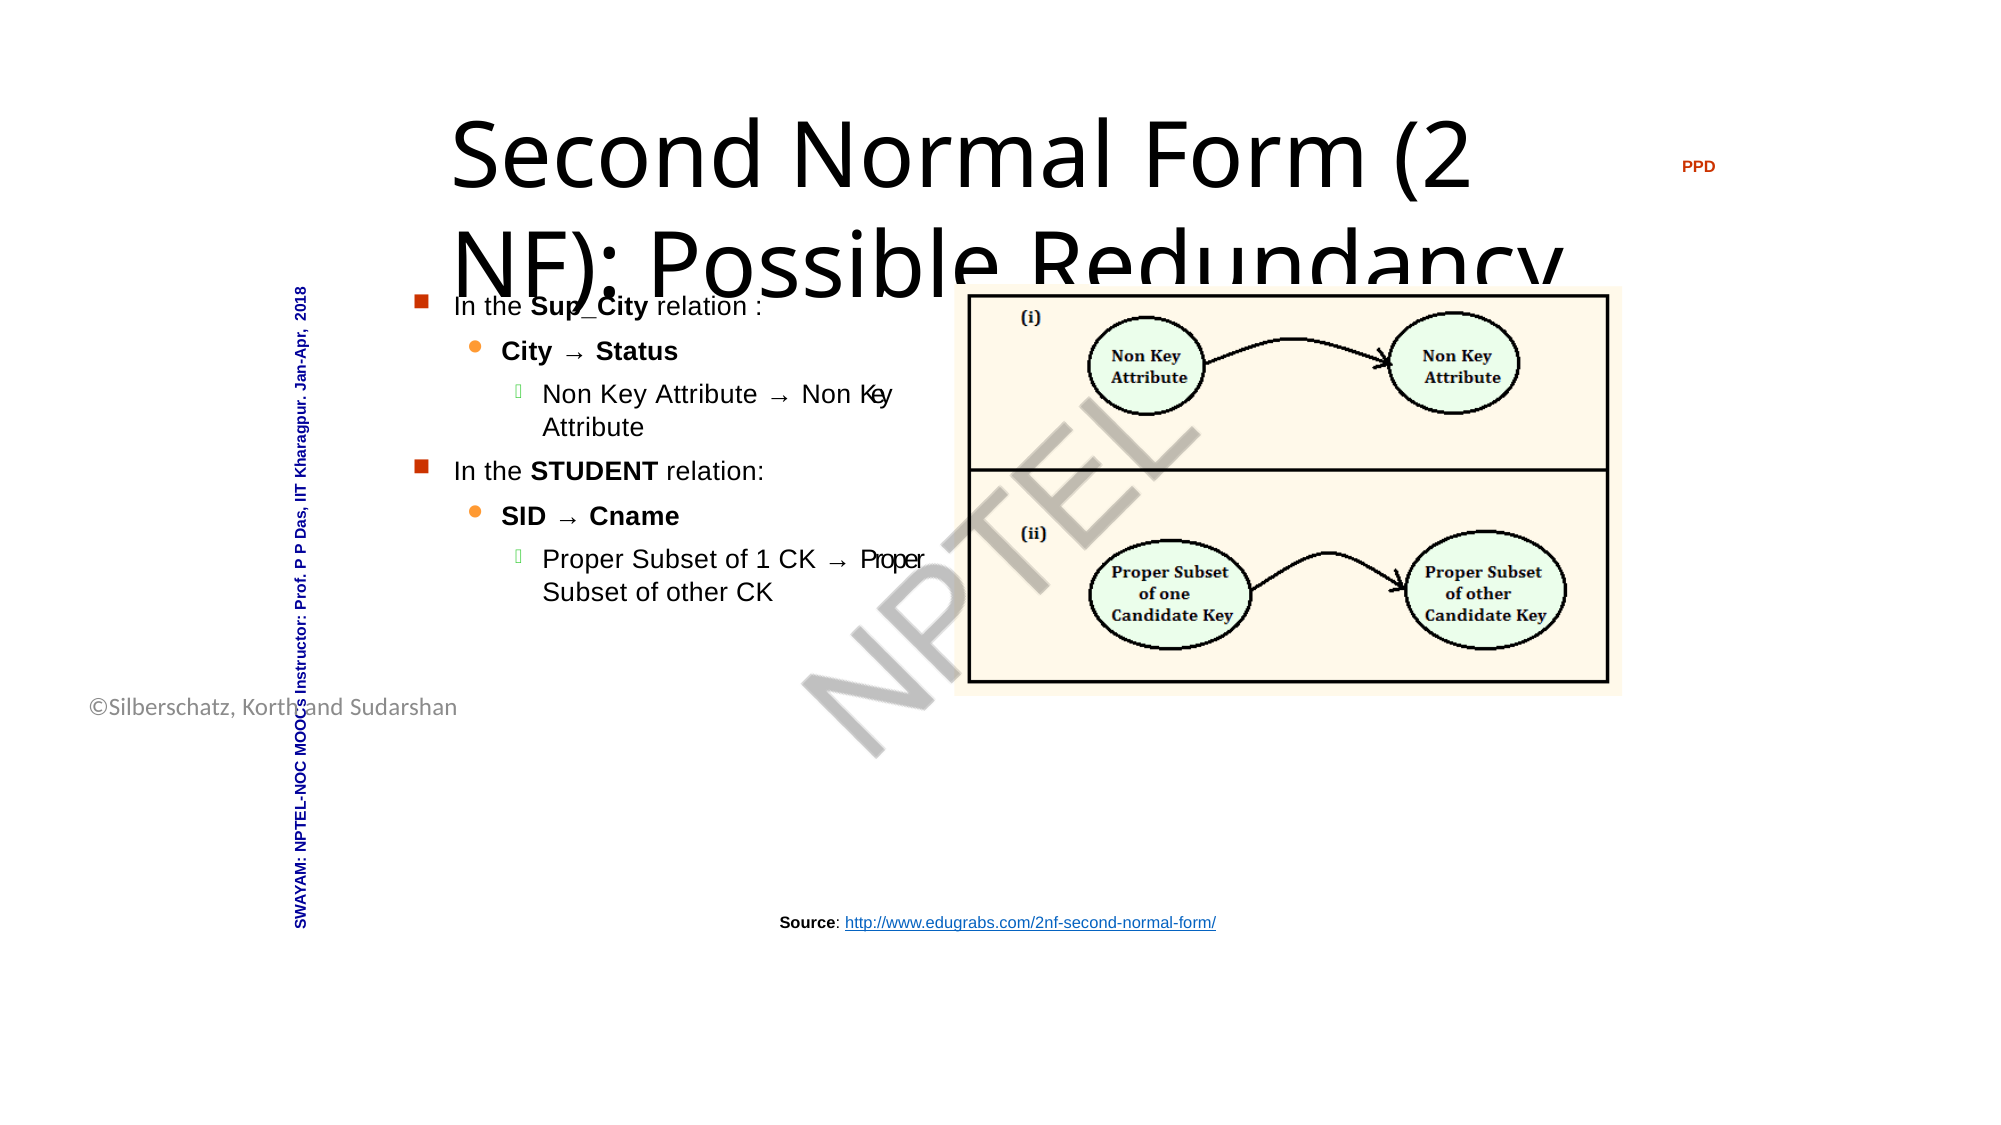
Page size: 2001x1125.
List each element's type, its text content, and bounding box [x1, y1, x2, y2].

title Second Normal Form (2 NF): Possible Redundancy [448, 92, 1627, 316]
text_box SWAYAM: NPTEL-NOC MOOCs Instructor: Prof. P P Das, IIT Kharagpur. Jan-Apr, 2018 [290, 276, 310, 932]
text_box [773, 336, 1227, 789]
text_box In the Sup_City relation : City → Status Non Key Attribute → Non Key Attribute In the STUDENT relation: SID → Cname Proper Subset of 1 CK → Proper Subset of other CK [410, 275, 942, 607]
text_box Source: http://www.edugrabs.com/2nf-second-normal-form/ [777, 910, 1223, 932]
text_box PPD [1680, 154, 1719, 176]
text_box [954, 284, 1623, 696]
